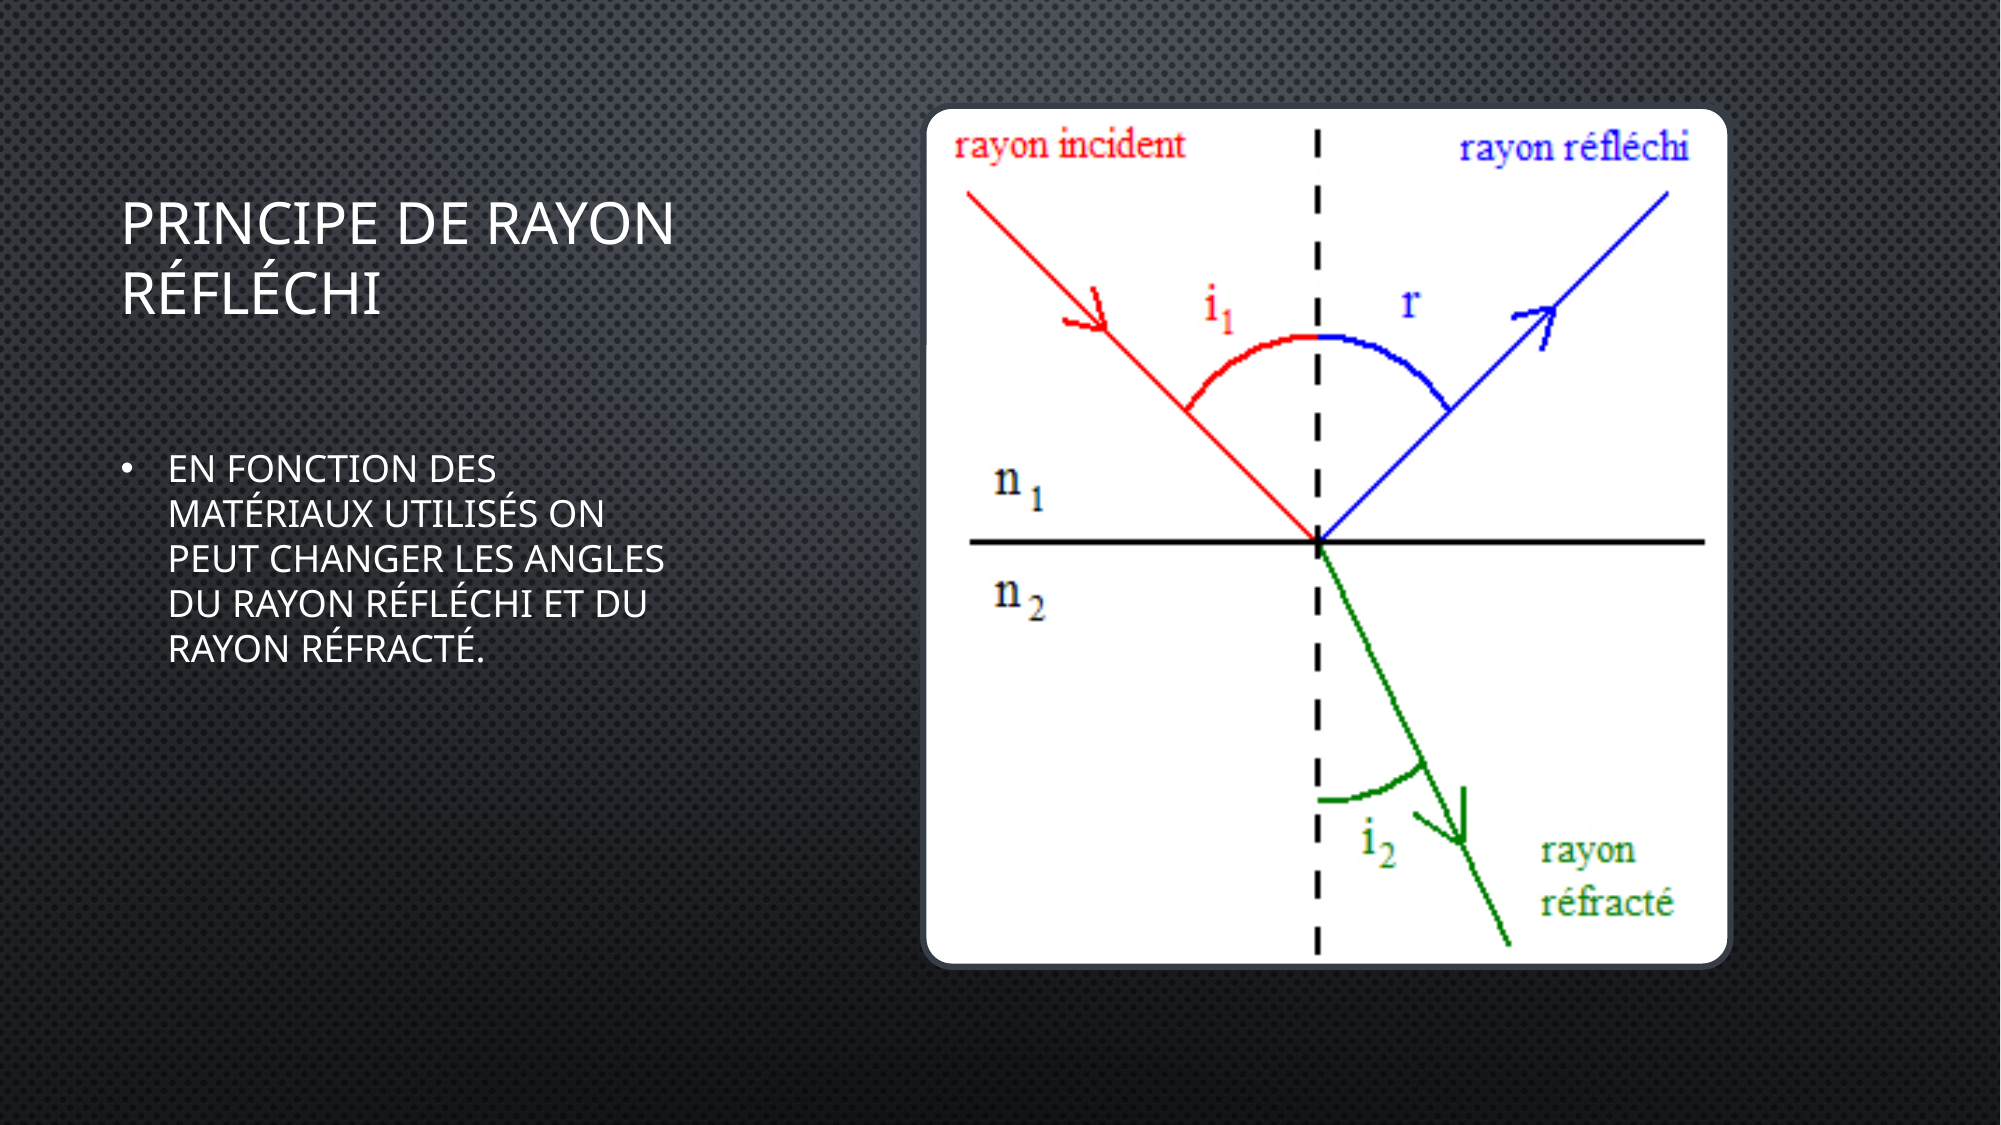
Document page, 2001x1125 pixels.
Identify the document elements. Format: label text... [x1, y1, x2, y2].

list En fonction des matériaux utilisés on peut changer les angles du rayon réfléchi et du rayon réfracté. [105, 437, 704, 966]
title Principe de rayon réfléchi [105, 99, 704, 413]
picture [923, 105, 1731, 967]
